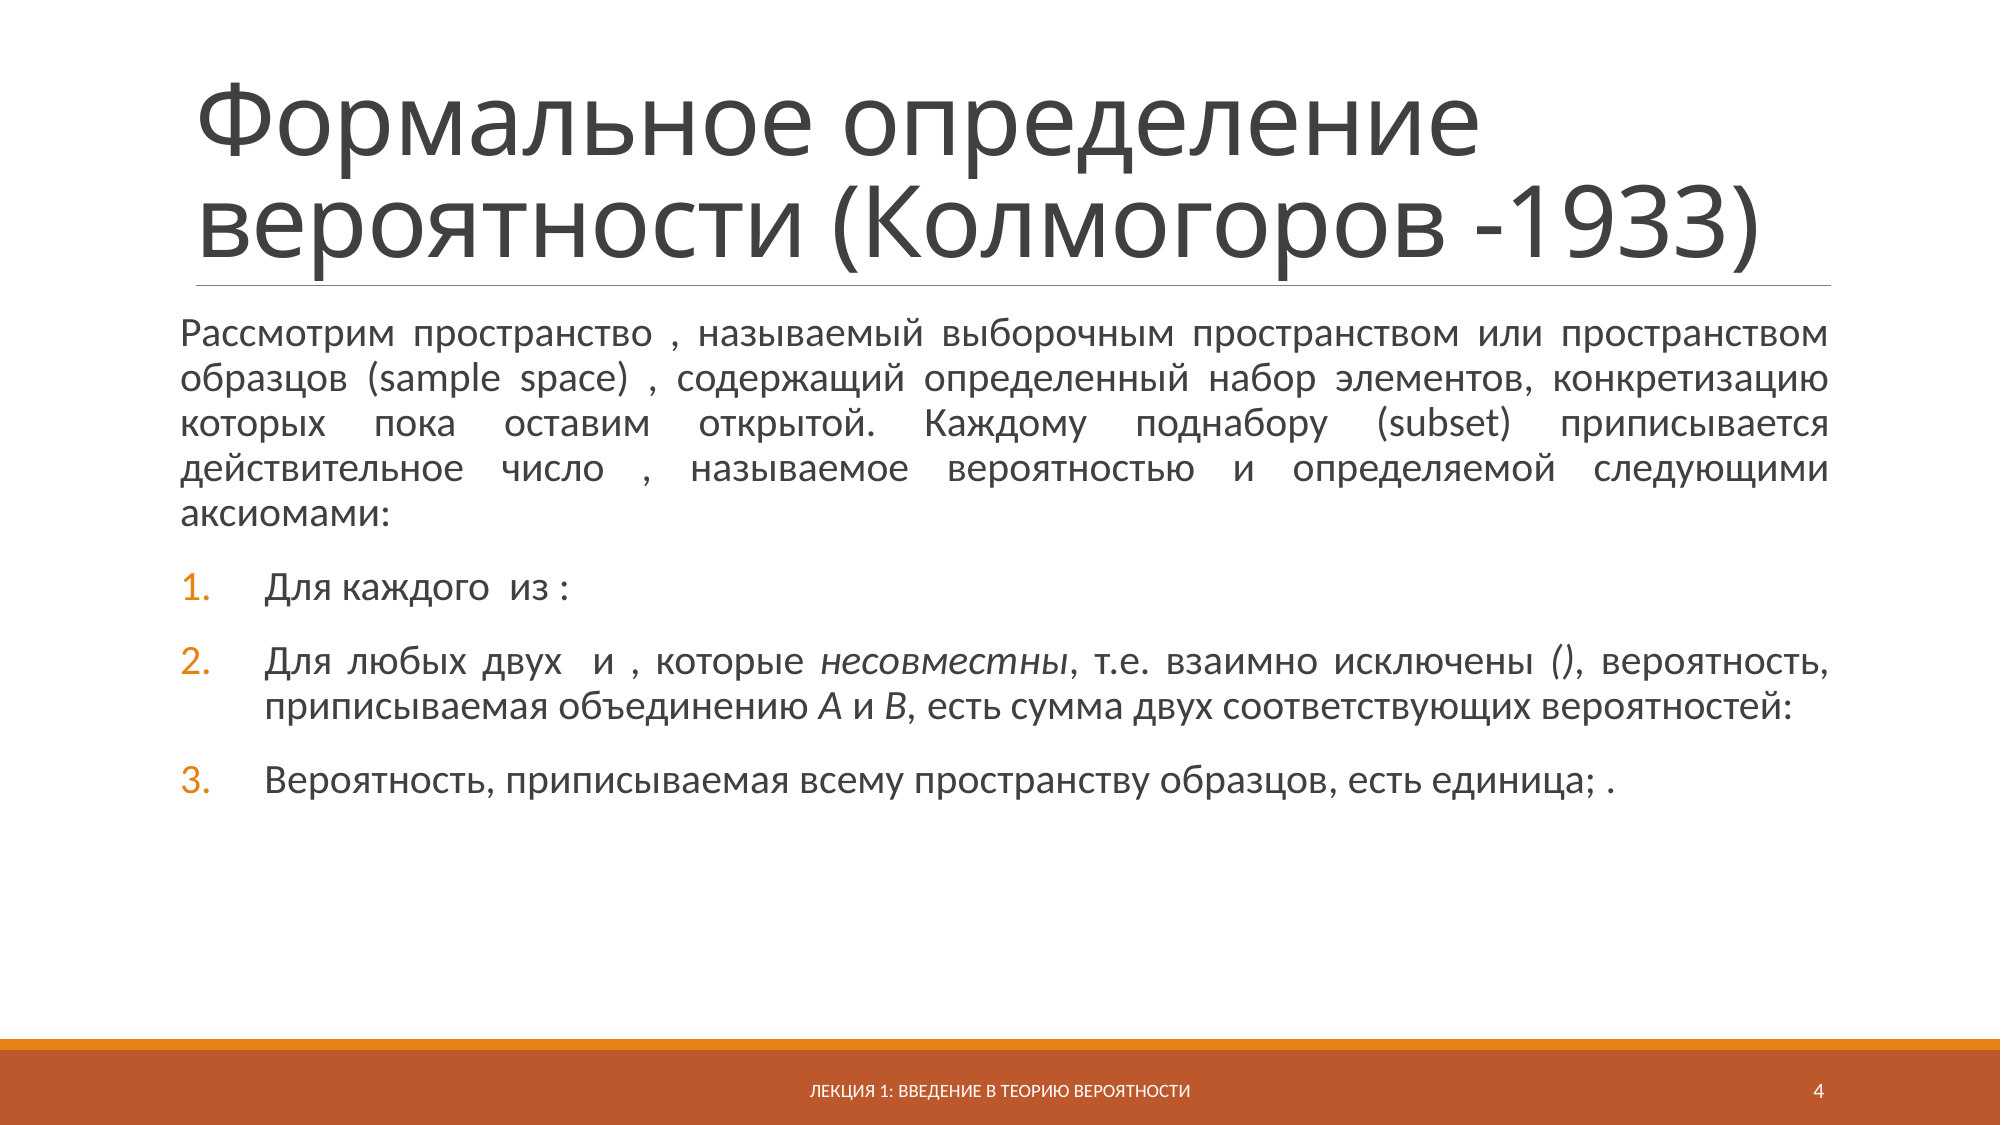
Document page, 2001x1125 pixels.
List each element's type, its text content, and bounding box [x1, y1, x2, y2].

footer Лекция 1: введение в теорию вероятности [604, 1059, 1396, 1120]
title Формальное определение вероятности (Колмогоров -1933) [180, 47, 1830, 285]
slide_number 4 [1624, 1059, 1840, 1120]
